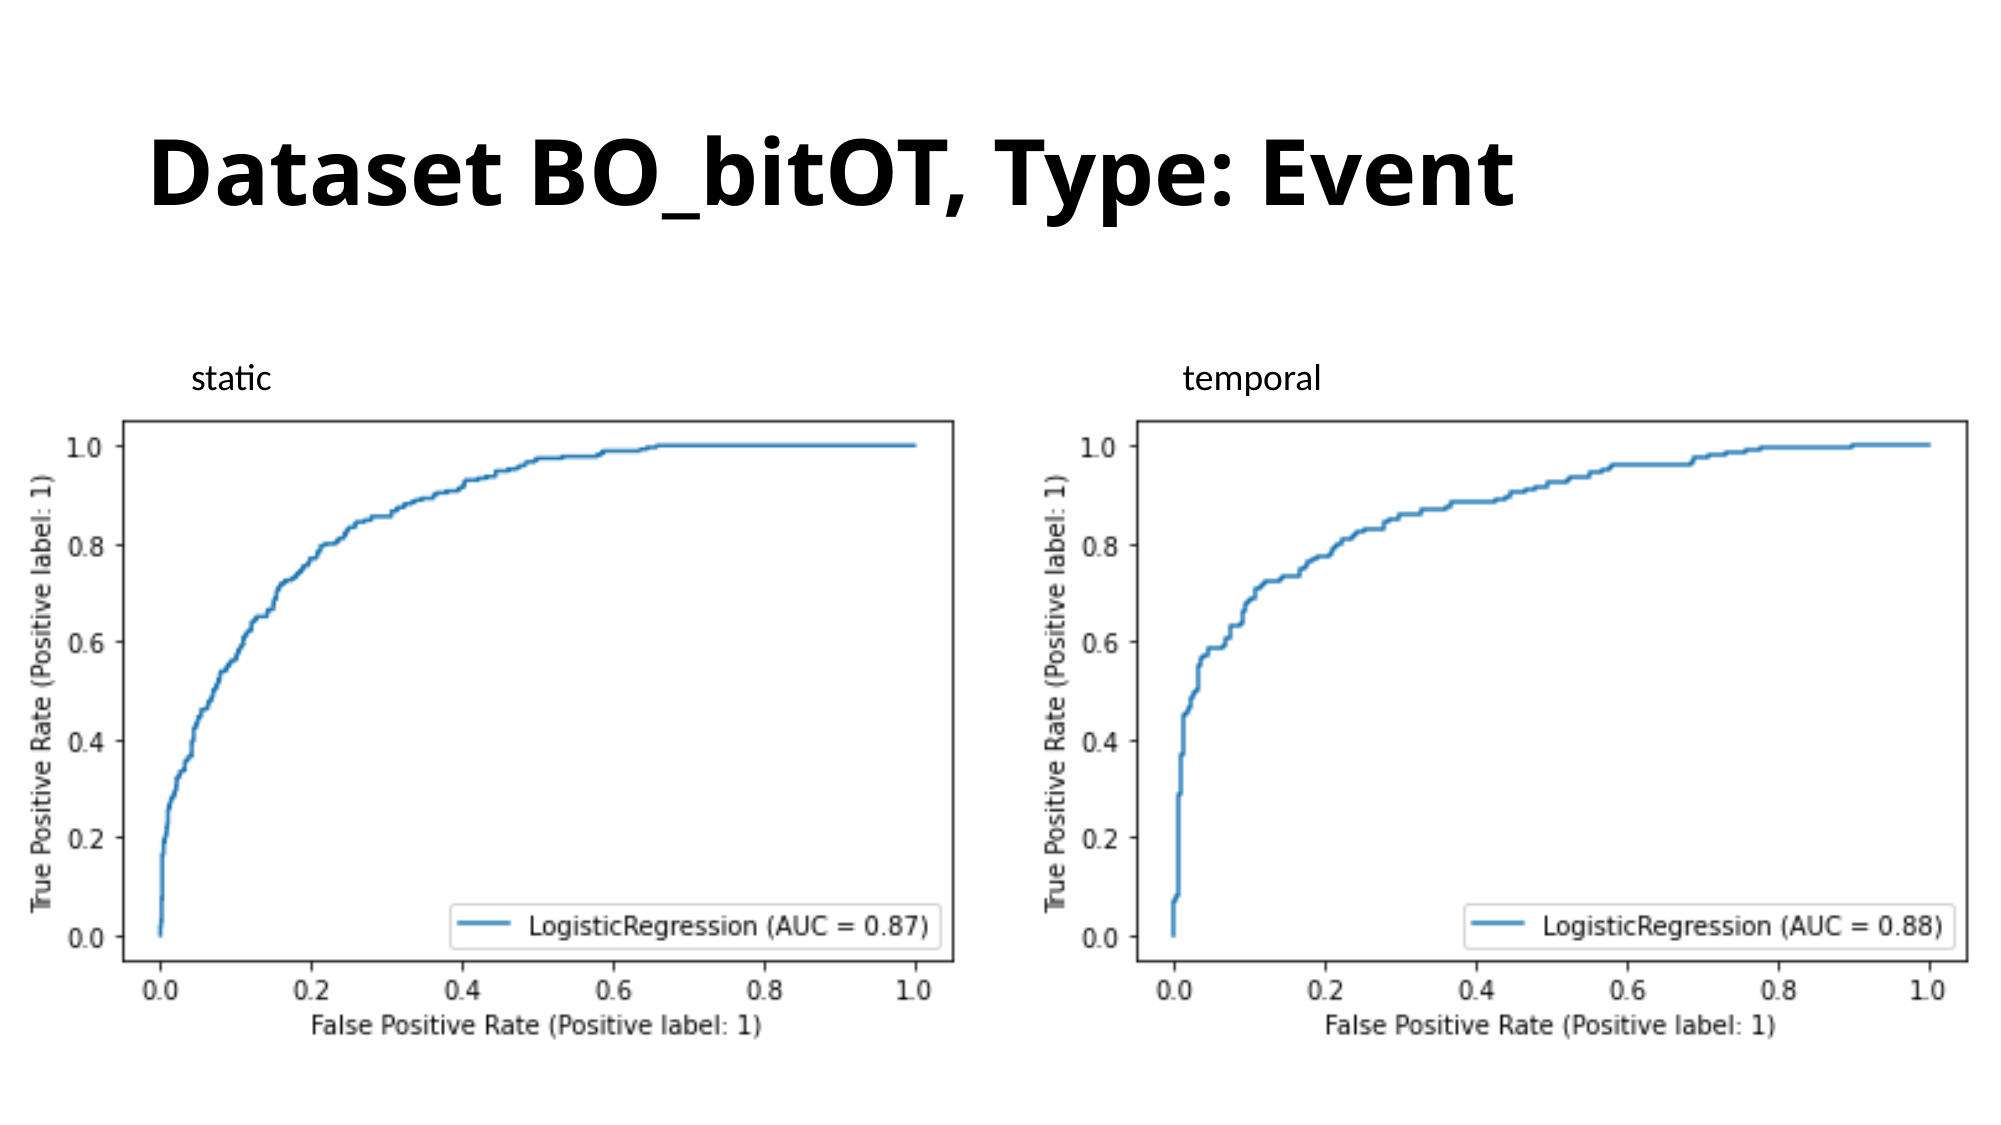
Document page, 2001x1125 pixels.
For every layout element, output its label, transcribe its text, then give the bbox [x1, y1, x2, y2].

text_box Dataset BO_bitOT, Type: Event [131, 67, 1857, 285]
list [14, 406, 970, 1055]
picture [1027, 406, 1984, 1055]
text_box temporal [1167, 345, 1337, 406]
text_box static [176, 345, 287, 406]
title [106, 42, 1832, 260]
